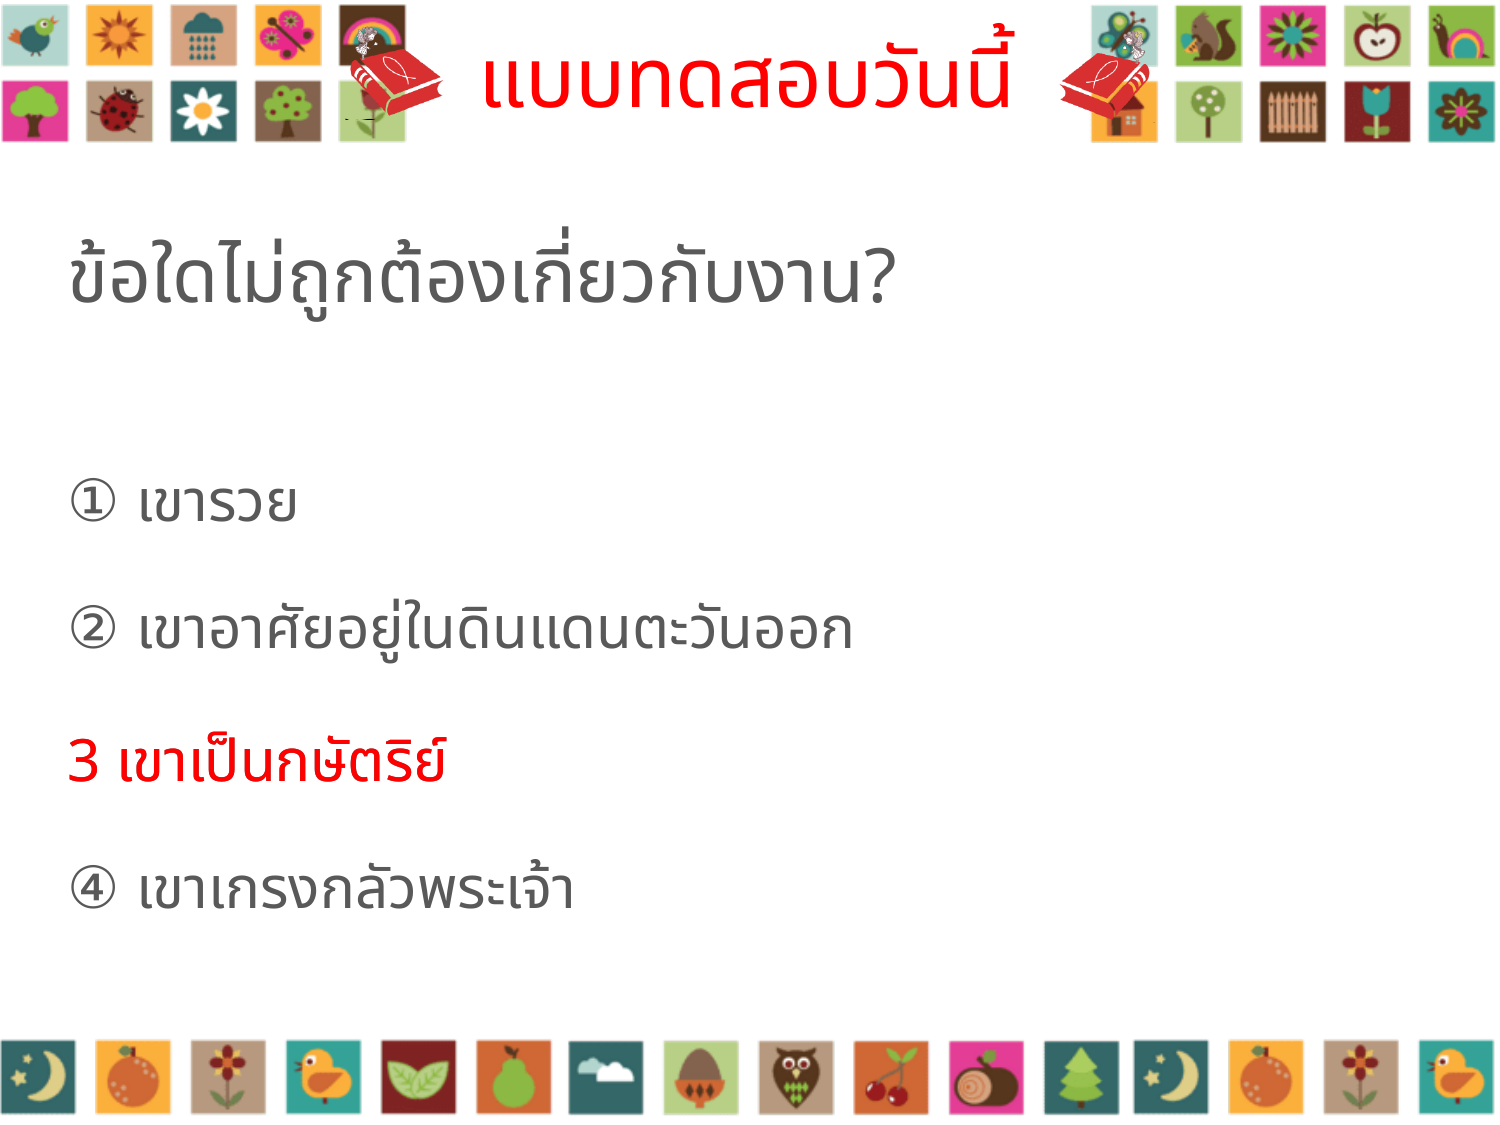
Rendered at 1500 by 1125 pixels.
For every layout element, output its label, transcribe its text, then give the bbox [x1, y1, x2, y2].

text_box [0, 1028, 1500, 1118]
text_box 3 เขาเป็นกษัตริย์ [53, 716, 1483, 801]
picture [1028, 3, 1500, 150]
text_box ② เขาอาศัยอยู่ในดินแดนตะวันออก [53, 582, 1436, 668]
text_box ข้อใดไม่ถูกต้องเกี่ยวกับงาน? [53, 219, 1436, 325]
text_box แบบทดสอบวันนี้ [425, 16, 1076, 131]
text_box ④ เขาเกรงกลัวพระเจ้า [53, 842, 1483, 928]
picture [0, 3, 475, 150]
text_box ① เขารวย [53, 456, 1436, 541]
